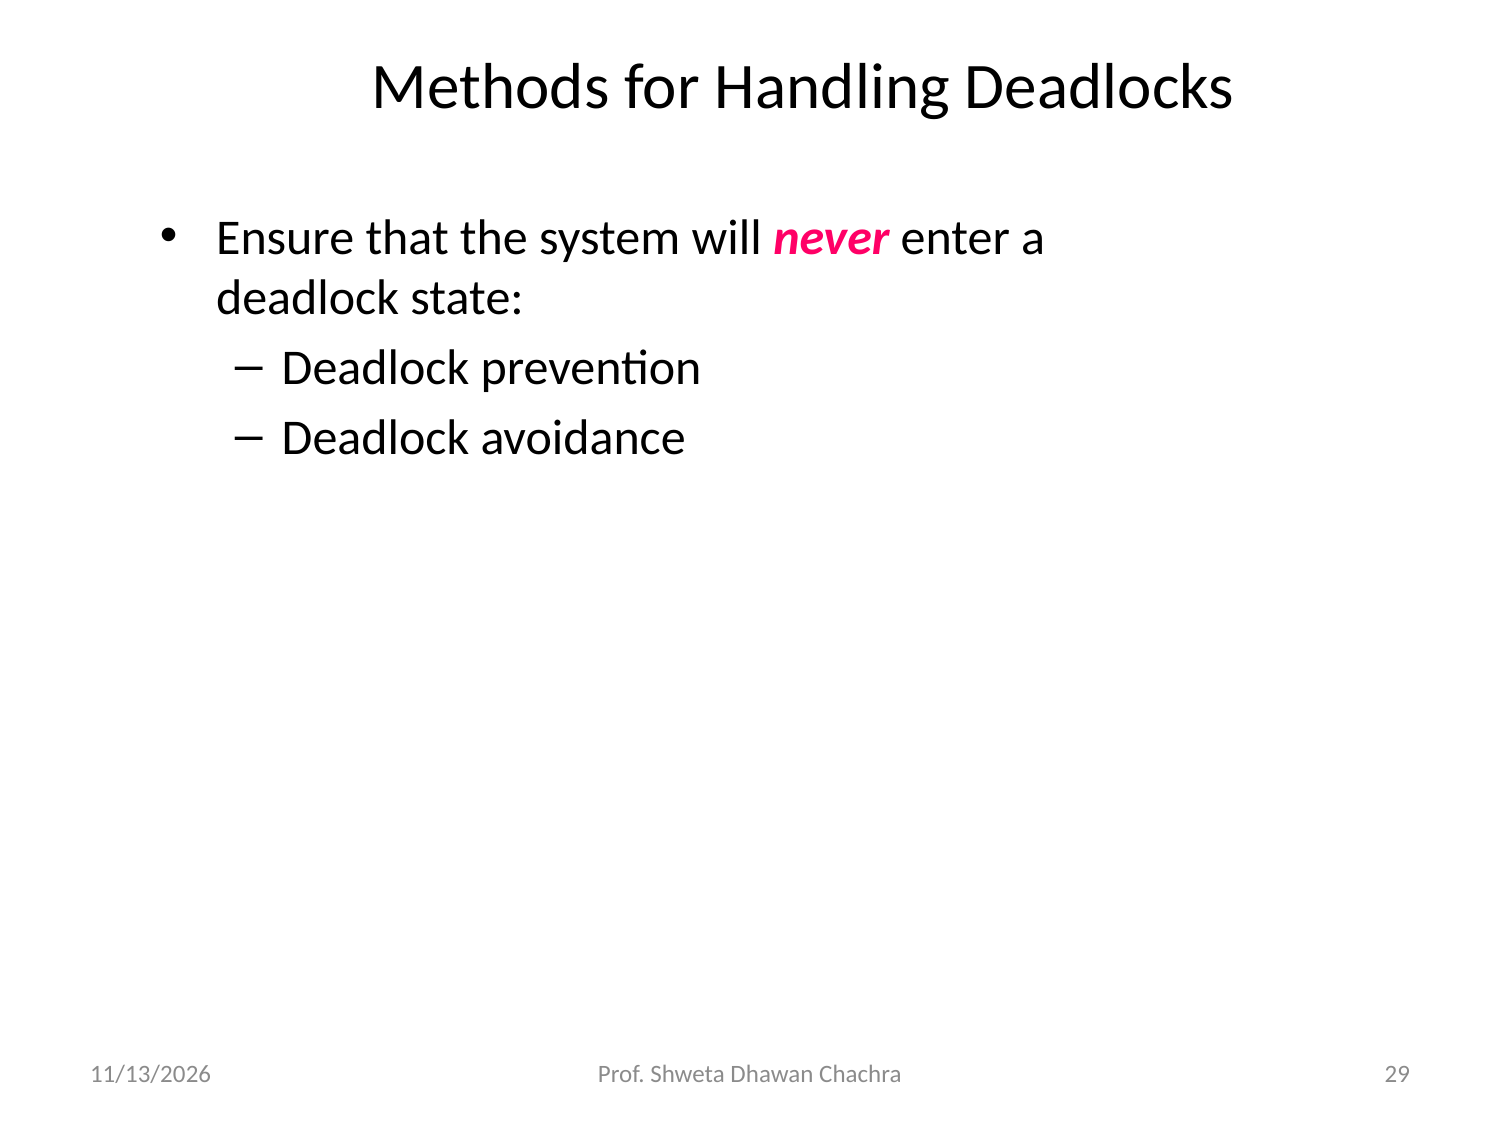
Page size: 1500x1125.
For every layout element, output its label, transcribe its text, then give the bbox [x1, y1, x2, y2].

list Ensure that the system will never enter a deadlock state: Deadlock prevention Deadlock avoidance [144, 196, 1155, 988]
slide_number 29 [1074, 1042, 1425, 1103]
footer Prof. Shweta Dhawan Chachra [512, 1042, 988, 1103]
title Methods for Handling Deadlocks [182, 35, 1425, 130]
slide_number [75, 1042, 425, 1103]
